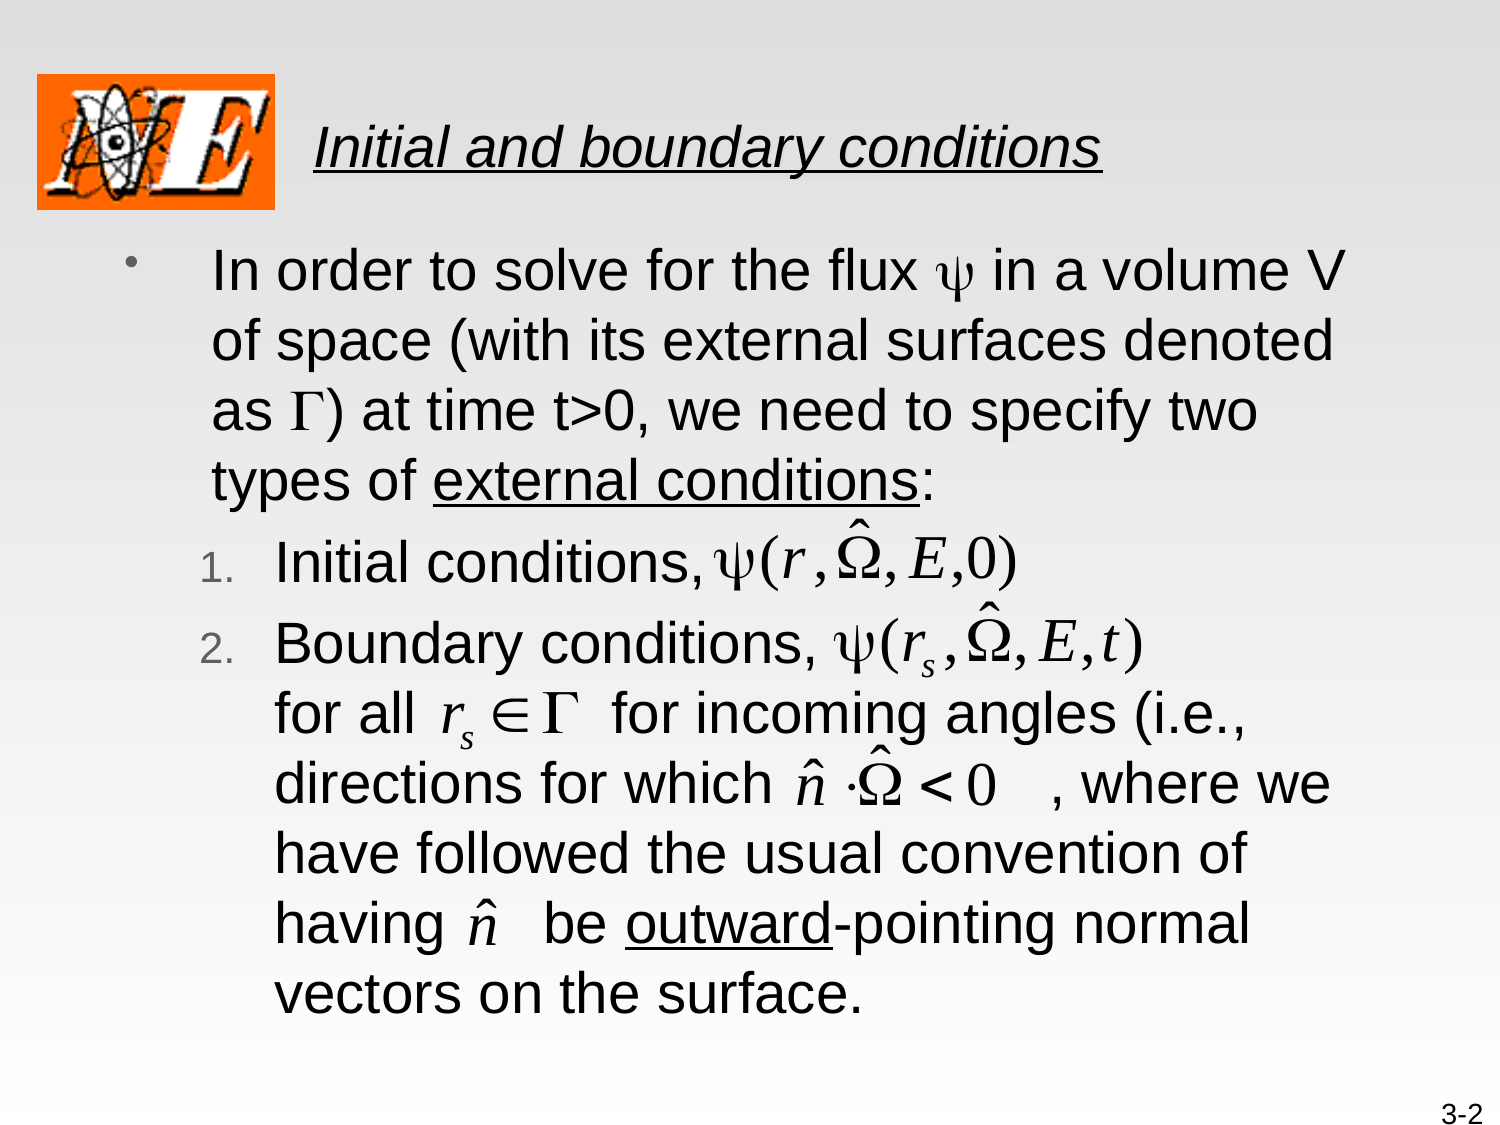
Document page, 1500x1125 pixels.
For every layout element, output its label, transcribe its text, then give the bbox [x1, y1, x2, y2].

title Initial and boundary conditions [297, 89, 1474, 199]
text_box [430, 671, 593, 766]
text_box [705, 505, 1030, 605]
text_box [785, 732, 1011, 822]
picture [37, 74, 275, 210]
list In order to solve for the flux y in a volume V of space (with its external surfaces denoted as G) at time t>0, we need to specify two types of external conditions: Initial conditions, Boundary conditions, for all for incoming angles (i.e., directions for which , where we have followed the usual convention of having be outward-pointing normal vectors on the surface. [108, 224, 1387, 1075]
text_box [458, 887, 511, 961]
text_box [825, 588, 1155, 694]
slide_number 3-2 [1185, 1087, 1499, 1125]
